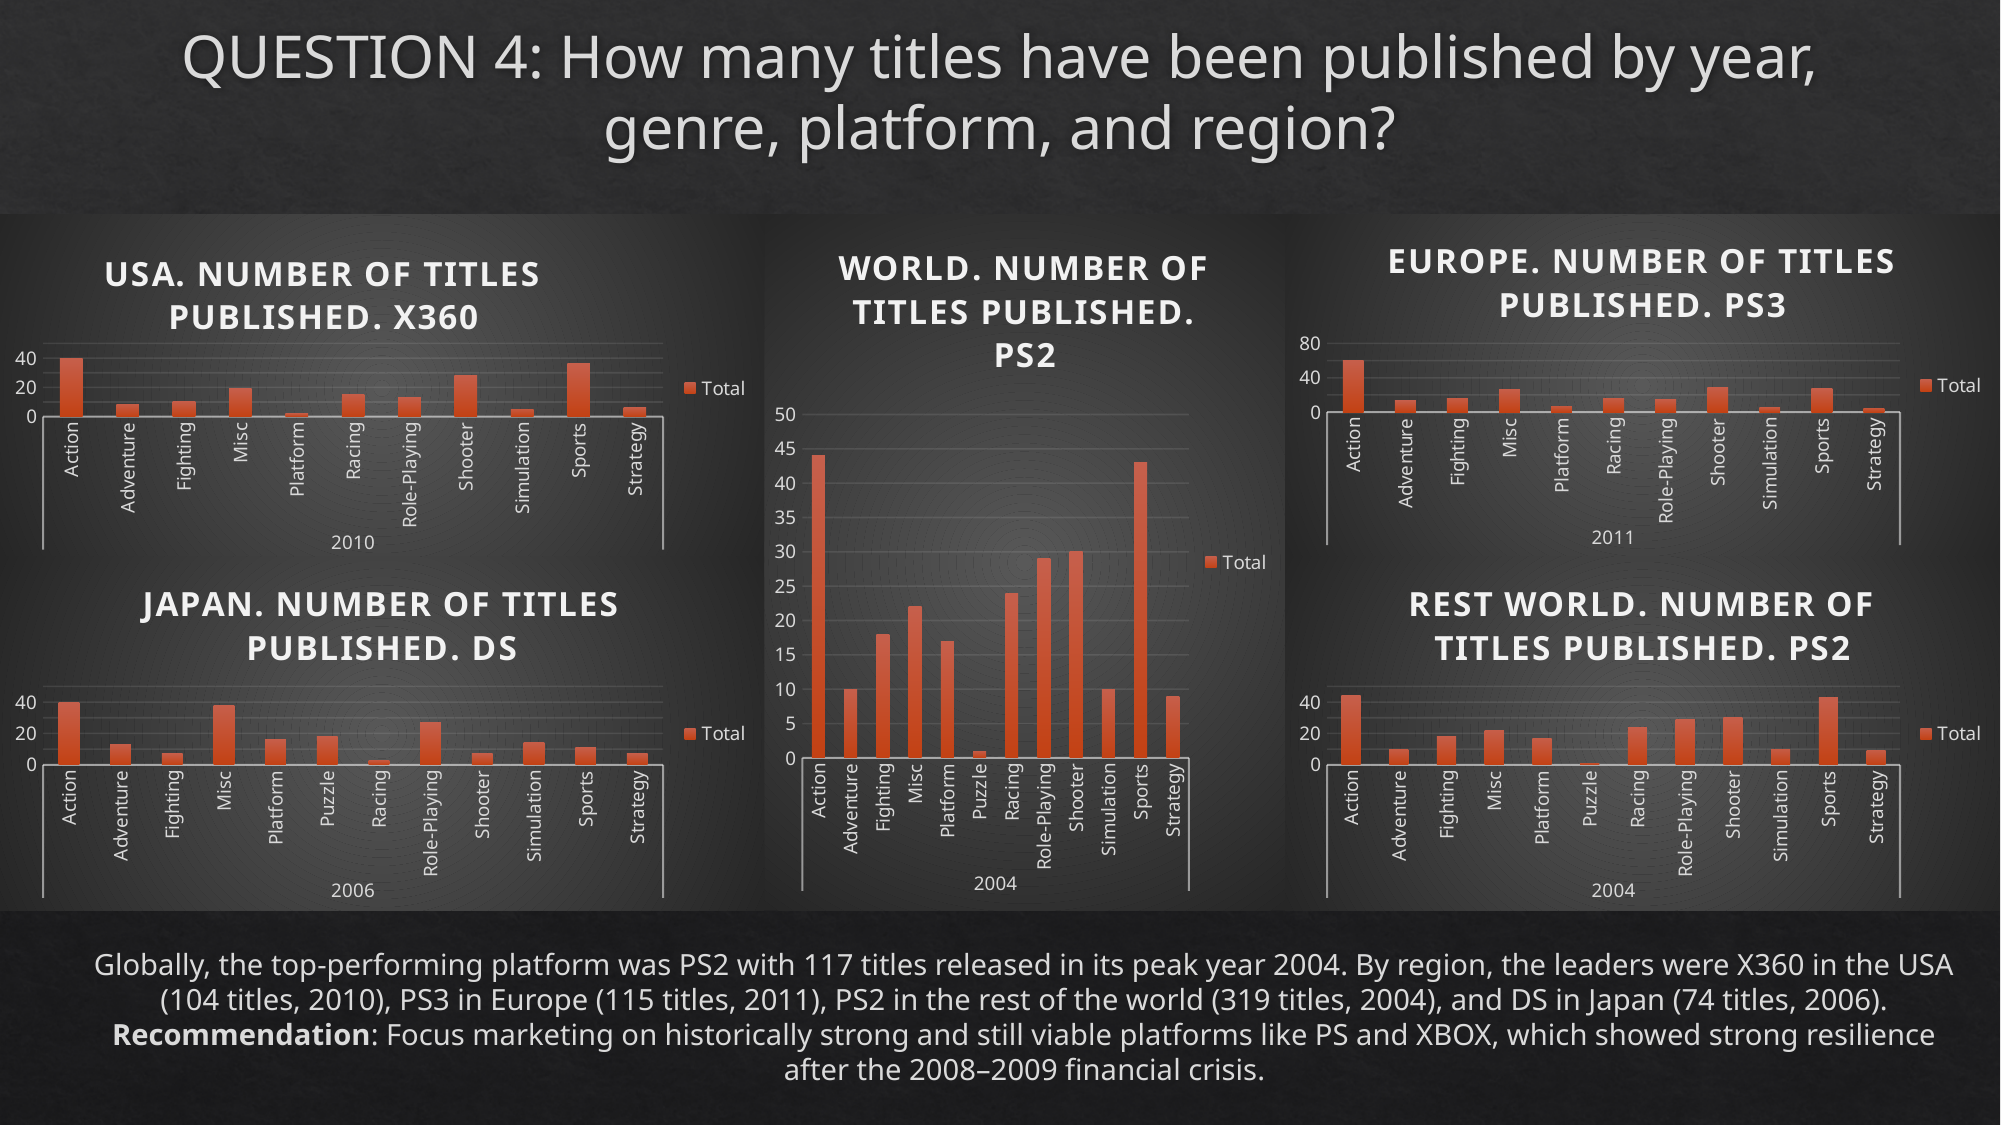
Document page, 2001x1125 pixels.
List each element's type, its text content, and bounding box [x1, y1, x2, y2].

text_box Globally, the top-performing platform was PS2 with 117 titles released in its peak year 2004. By region, the leaders were X360 in the USA (104 titles, 2010), PS3 in Europe (115 titles, 2011), PS2 in the rest of the world (319 titles, 2004), and DS in Japan (74 titles, 2006). Recommendation: Focus marketing on historically strong and still viable platforms like PS and XBOX, which showed strong resilience after the 2008–2009 financial crisis. [76, 938, 1973, 1094]
chart [0, 213, 2000, 911]
title QUESTION 4: How many titles have been published by year, genre, platform, and region? [150, 11, 1850, 171]
